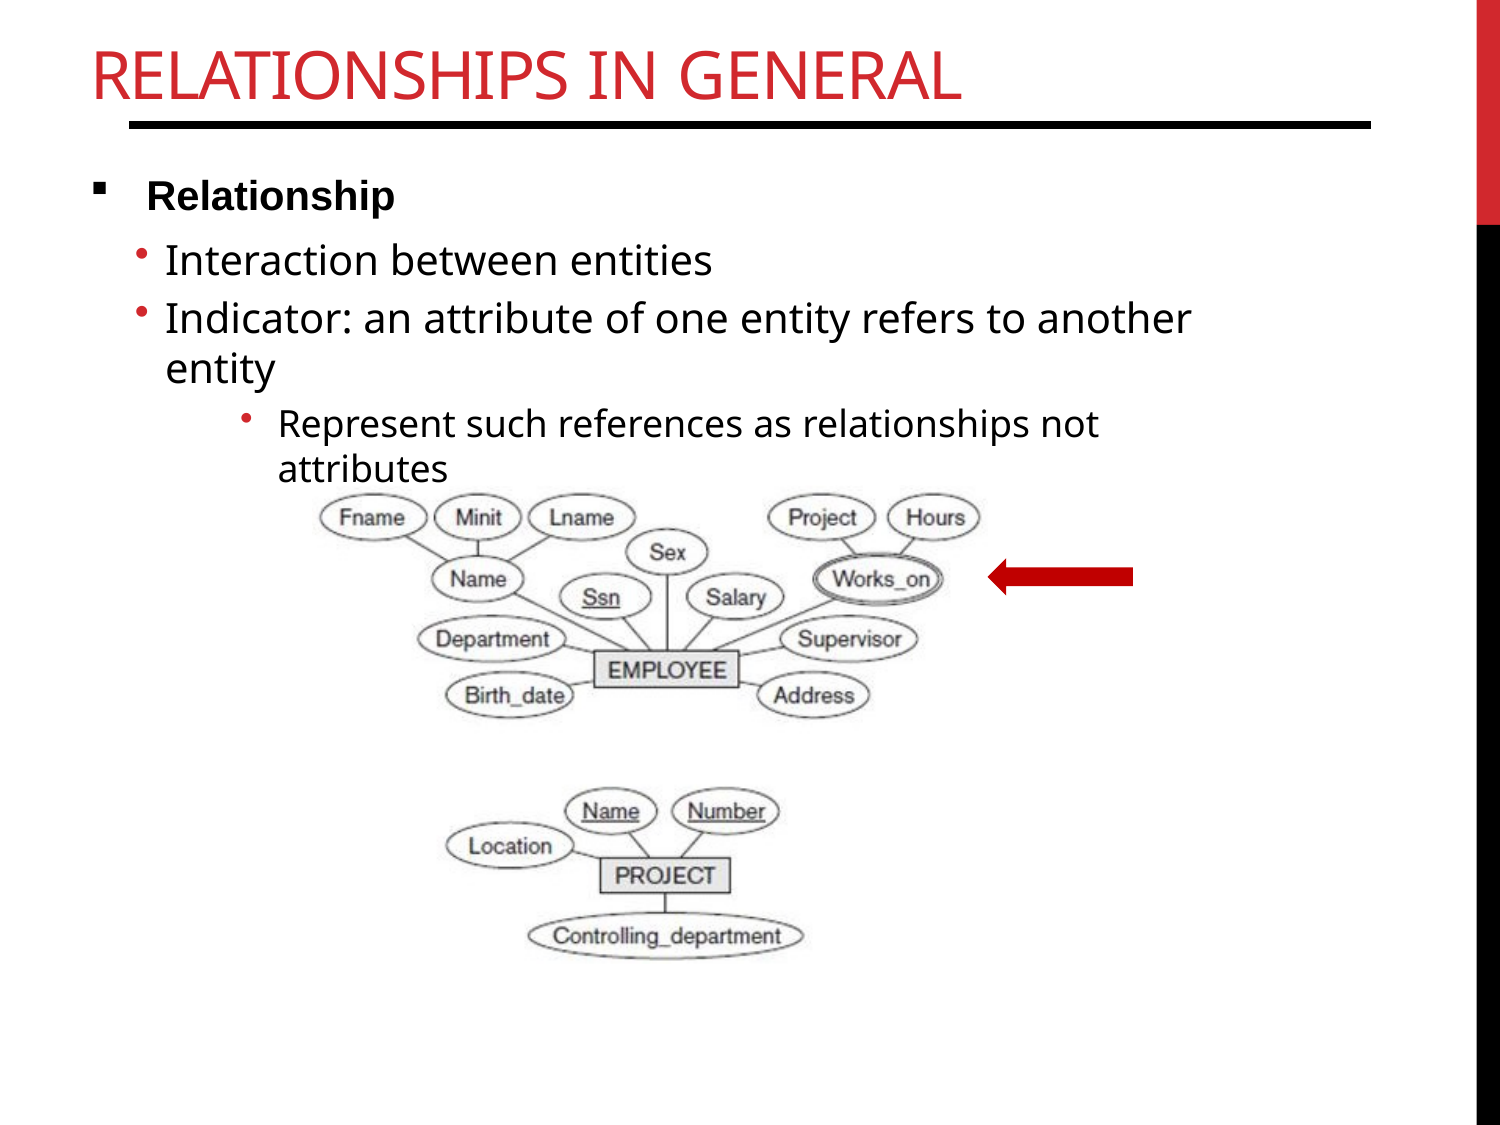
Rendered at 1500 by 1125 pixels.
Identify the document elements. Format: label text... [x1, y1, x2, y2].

title RELATIONSHIPS IN GENERAL [87, 31, 1148, 152]
text_box Relationship Interaction between entities Indicator: an attribute of one entity refers to another entity Represent such references as relationships not attributes [87, 152, 1228, 491]
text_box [312, 485, 1134, 965]
